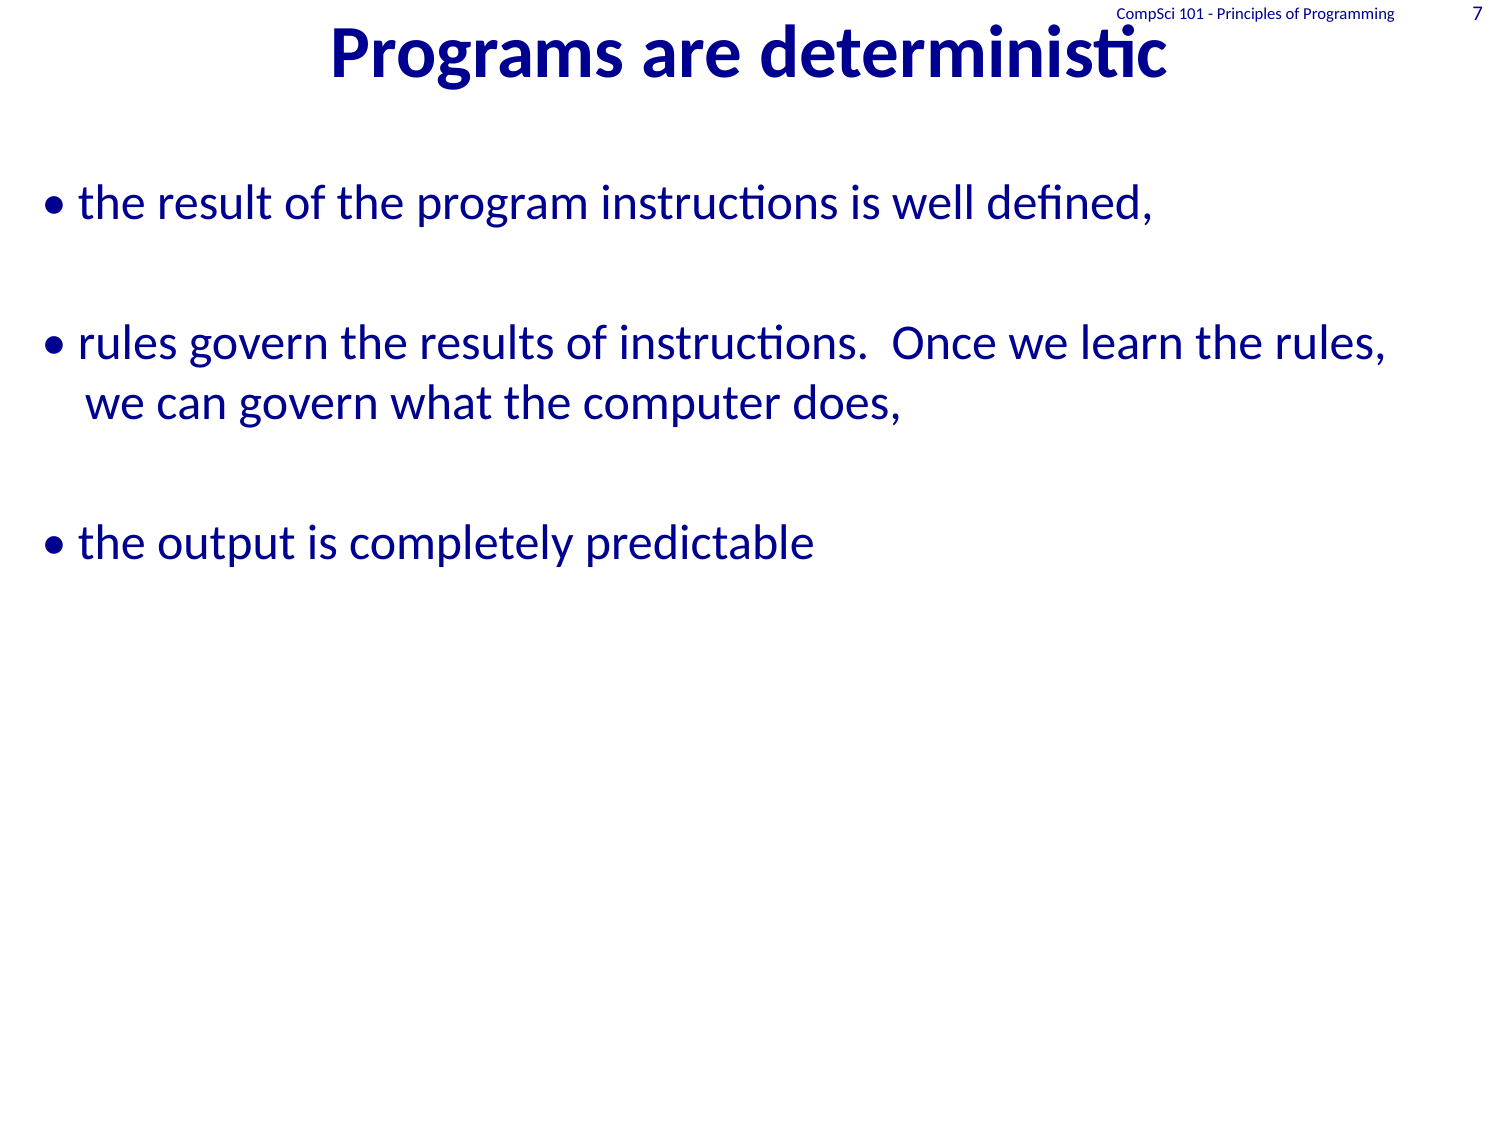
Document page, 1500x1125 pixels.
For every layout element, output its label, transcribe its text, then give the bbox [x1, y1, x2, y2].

slide_number 7 [1410, 0, 1498, 25]
list • the result of the program instructions is well defined, • rules govern the results of instructions. Once we learn the rules, we can govern what the computer does, • the output is completely predictable [24, 162, 1463, 933]
footer CompSci 101 - Principles of Programming [960, 0, 1410, 25]
title Programs are deterministic [0, 0, 1500, 100]
